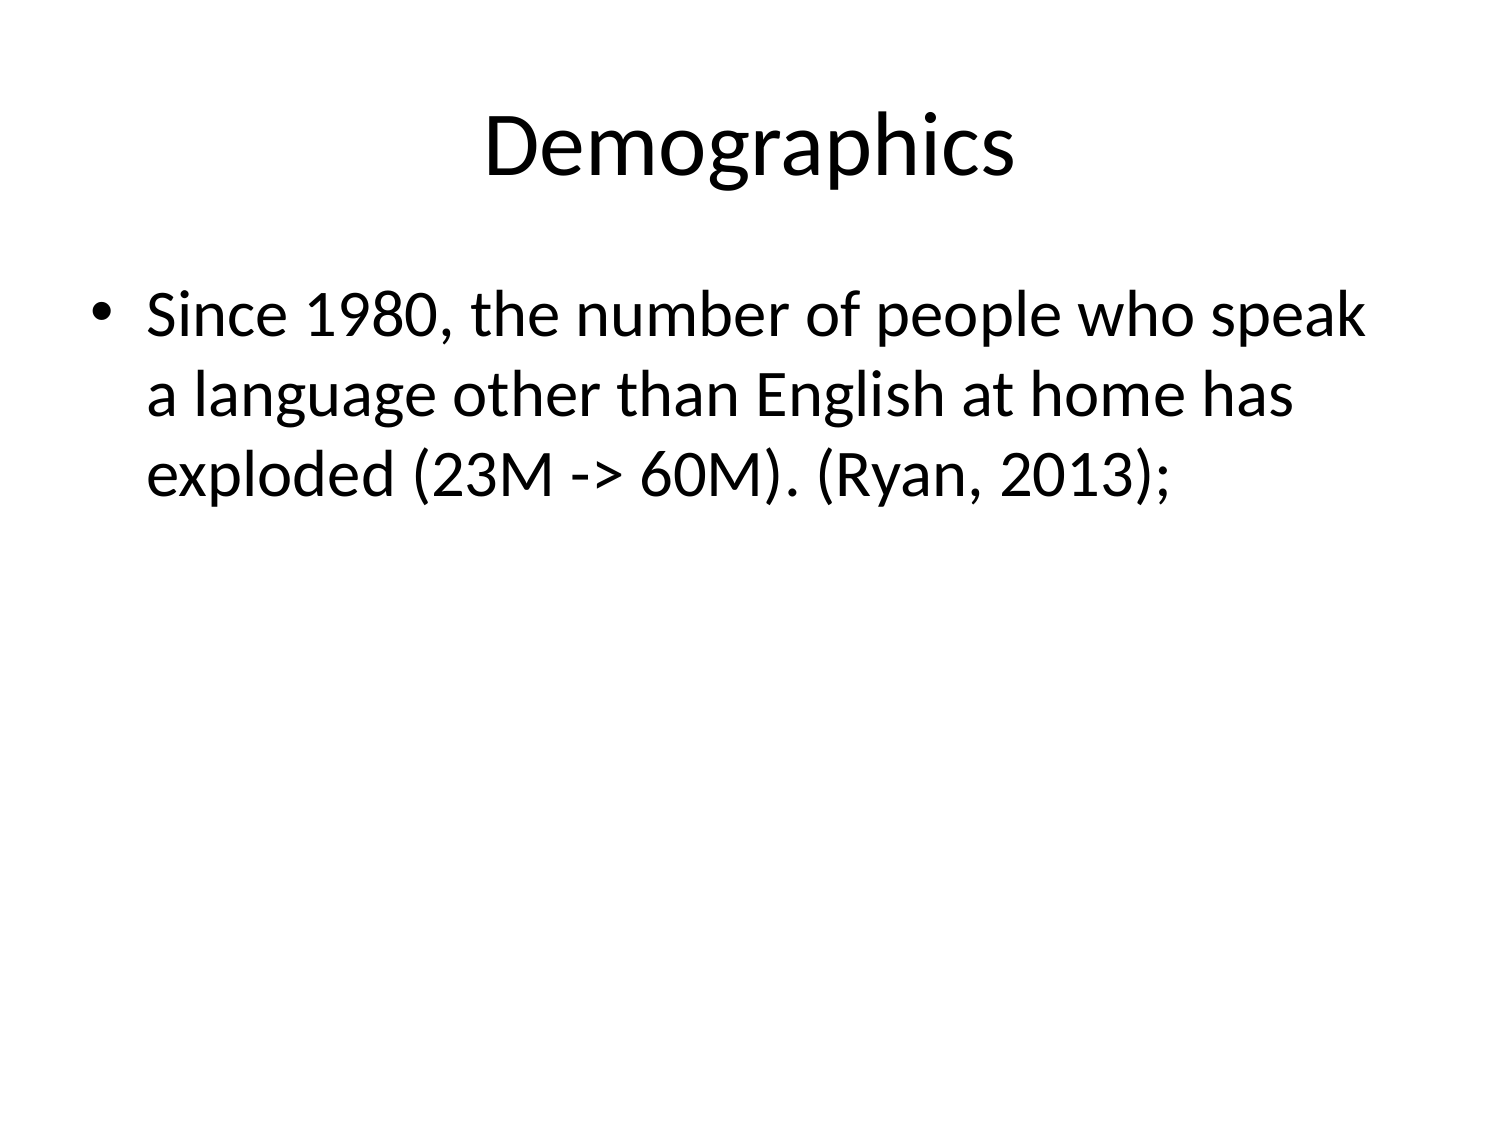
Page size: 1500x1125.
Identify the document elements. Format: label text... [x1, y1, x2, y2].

title Demographics [75, 45, 1425, 233]
list Since 1980, the number of people who speak a language other than English at home has exploded (23M -> 60M). (Ryan, 2013); [75, 262, 1425, 1005]
